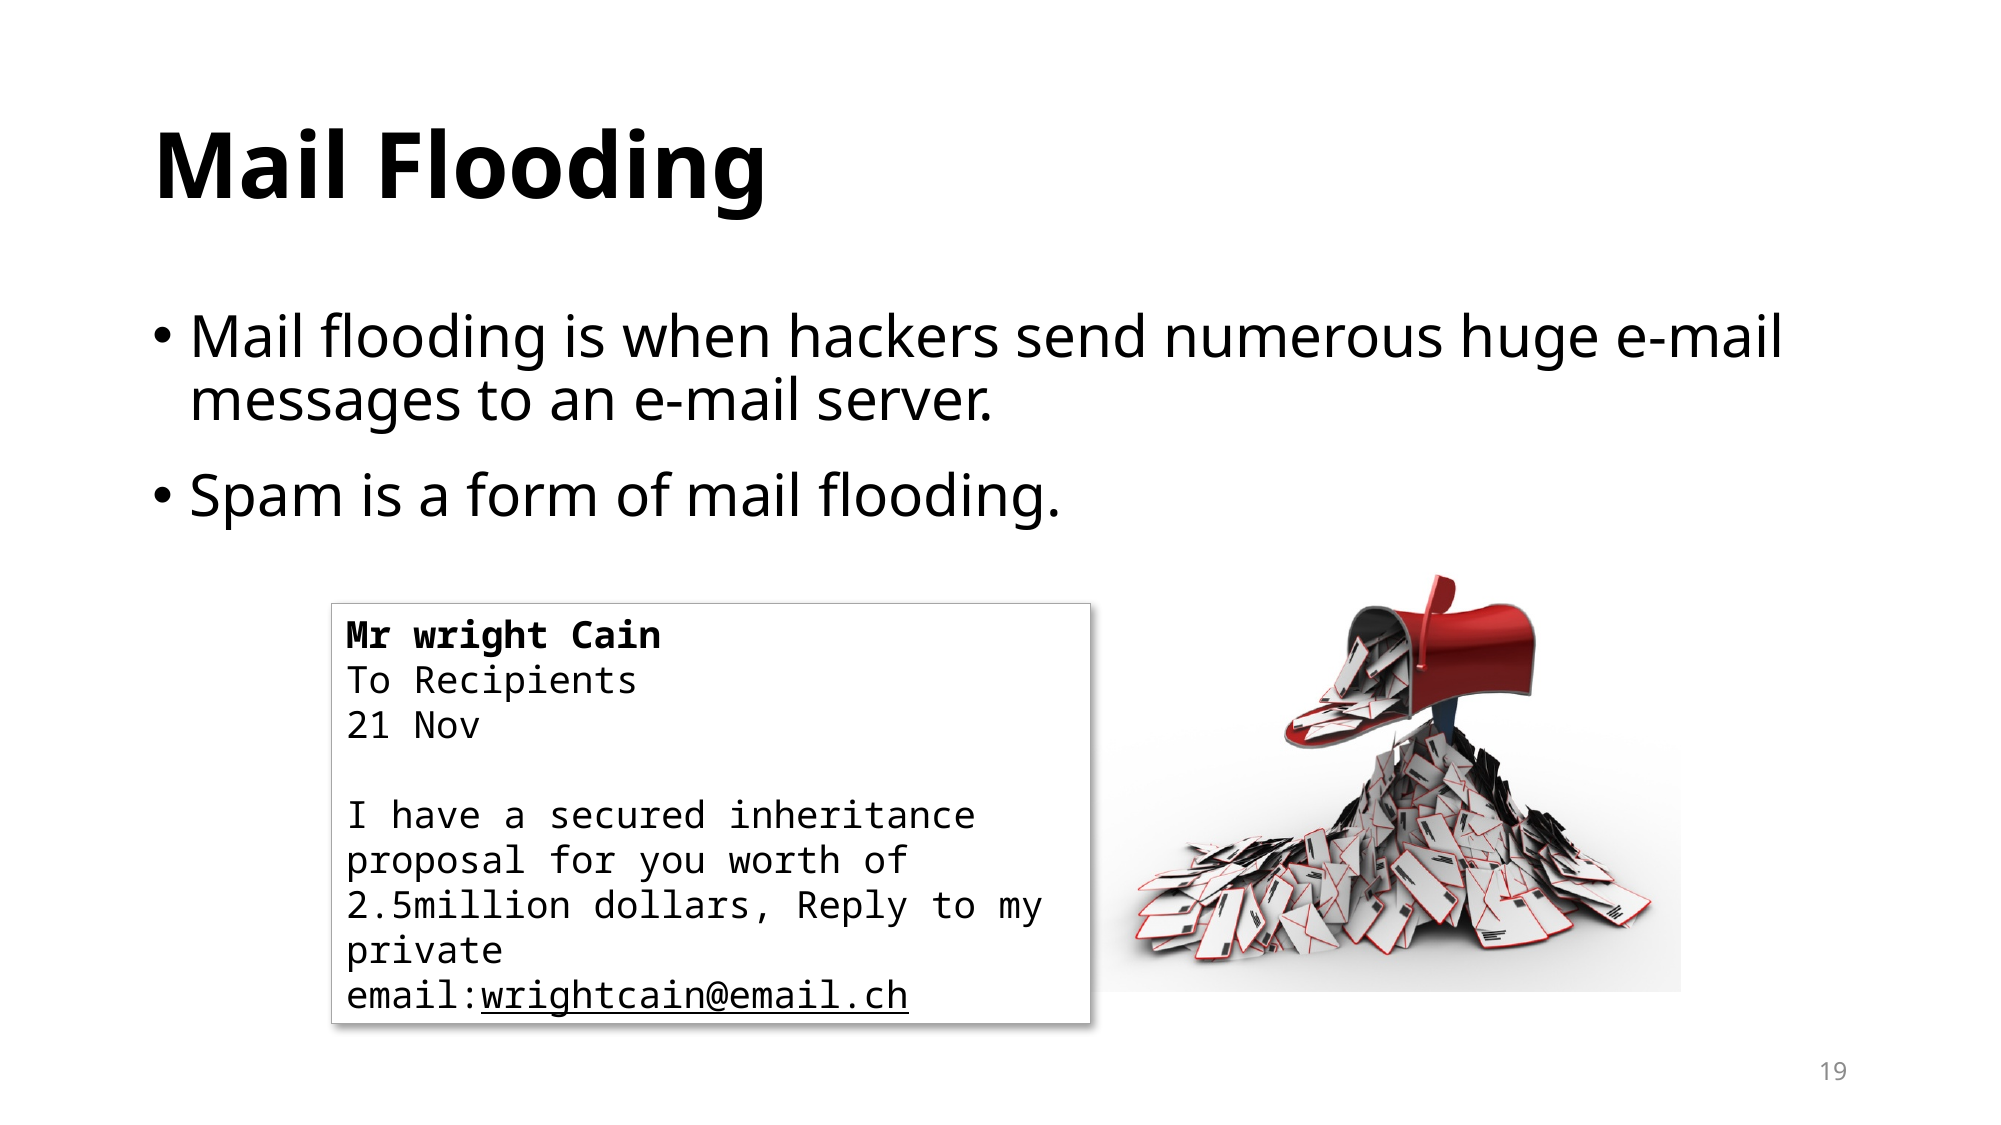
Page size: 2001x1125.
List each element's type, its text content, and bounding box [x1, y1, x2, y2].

title Mail Flooding [137, 59, 1863, 278]
slide_number 19 [1412, 1042, 1863, 1103]
picture [1090, 548, 1681, 992]
list Mail flooding is when hackers send numerous huge e-mail messages to an e-mail server. Spam is a form of mail flooding. [137, 299, 1863, 1014]
text_box Mr wright Cain To Recipients 21 Nov I have a secured inheritance proposal for you worth of 2.5million dollars, Reply to my private email:wrightcain@email.ch [331, 603, 1091, 1024]
